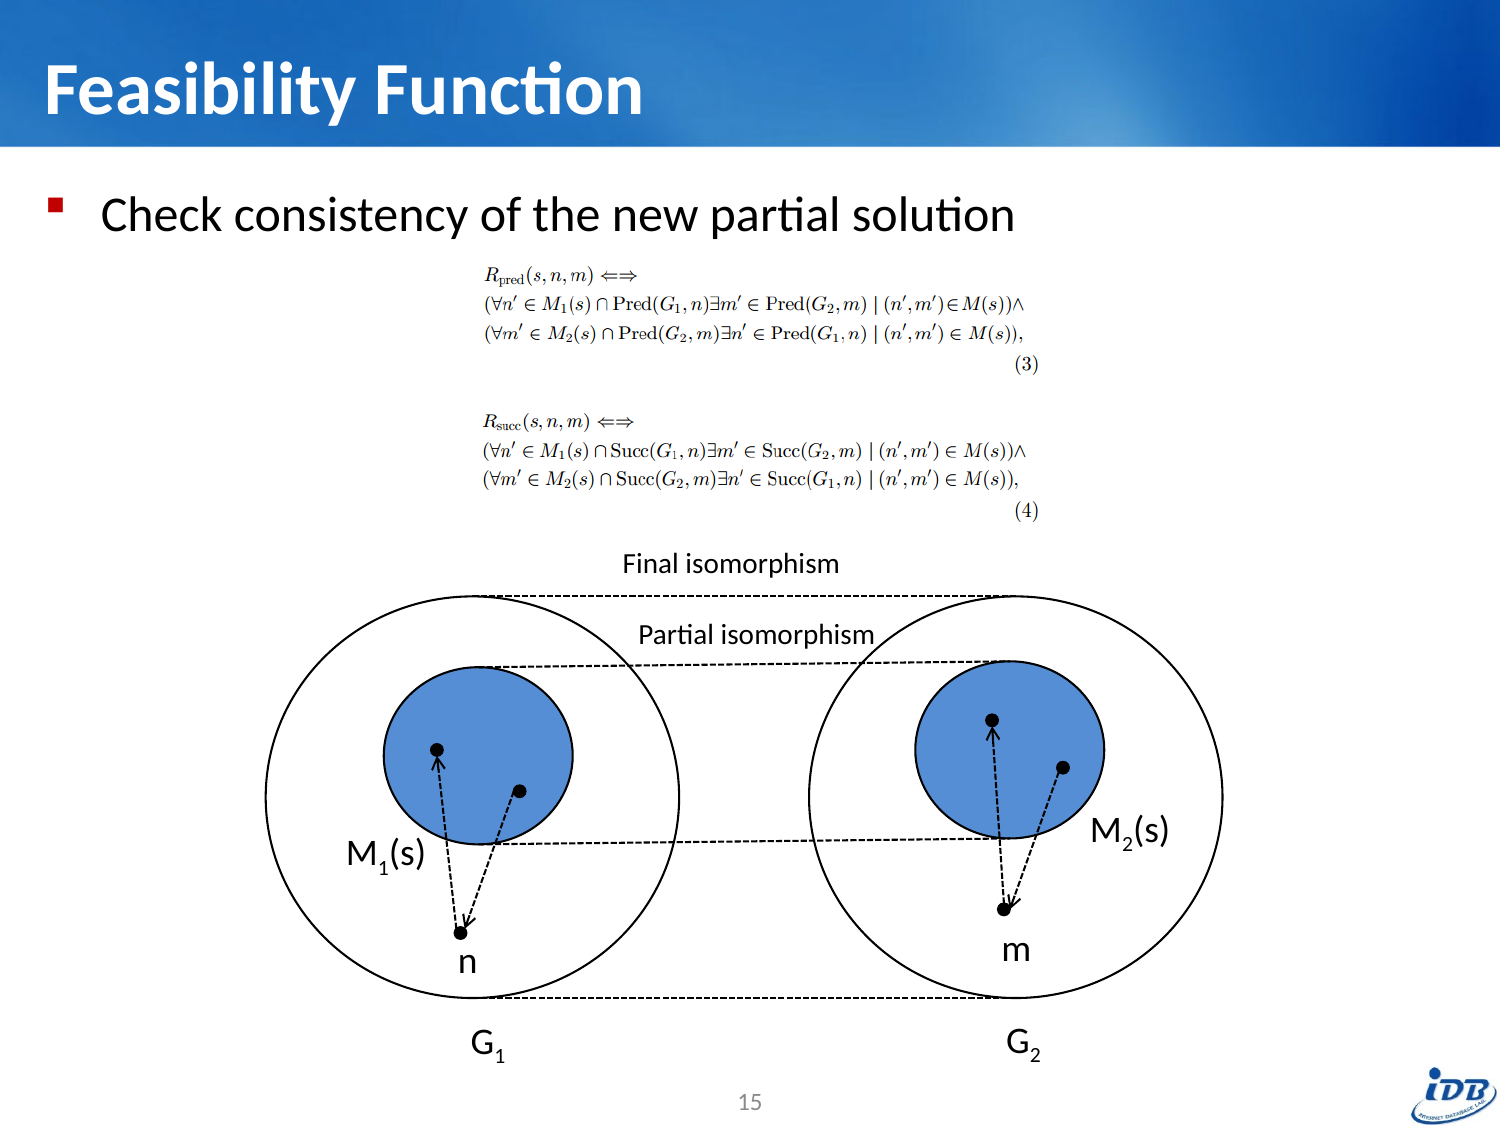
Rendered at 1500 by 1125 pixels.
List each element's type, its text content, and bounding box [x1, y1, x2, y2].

text_box M1(s) [331, 820, 431, 887]
text_box [381, 665, 575, 836]
list Check consistency of the new partial solution [29, 174, 1471, 1071]
text_box [806, 676, 976, 836]
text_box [991, 726, 1005, 836]
text_box [428, 742, 445, 757]
text_box [263, 594, 674, 1001]
slide_number 15 [684, 1082, 816, 1118]
text_box Final isomorphism [607, 546, 856, 587]
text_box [478, 661, 1011, 668]
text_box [478, 838, 1011, 845]
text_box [464, 791, 514, 930]
text_box G2 [991, 1008, 1056, 1075]
text_box [814, 594, 1225, 1001]
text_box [1009, 771, 1060, 910]
text_box Partial isomorphism [623, 608, 891, 658]
text_box m [986, 916, 1047, 977]
text_box [526, 676, 682, 836]
title Feasibility Function [29, 19, 1471, 149]
text_box [512, 783, 528, 800]
text_box n [443, 933, 493, 989]
text_box [1055, 759, 1071, 776]
picture [0, 0, 1500, 1125]
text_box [991, 852, 1005, 904]
text_box [984, 712, 1001, 728]
text_box G1 [455, 1009, 521, 1076]
text_box [913, 659, 1107, 836]
text_box M2(s) [1075, 797, 1186, 864]
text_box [436, 755, 457, 930]
